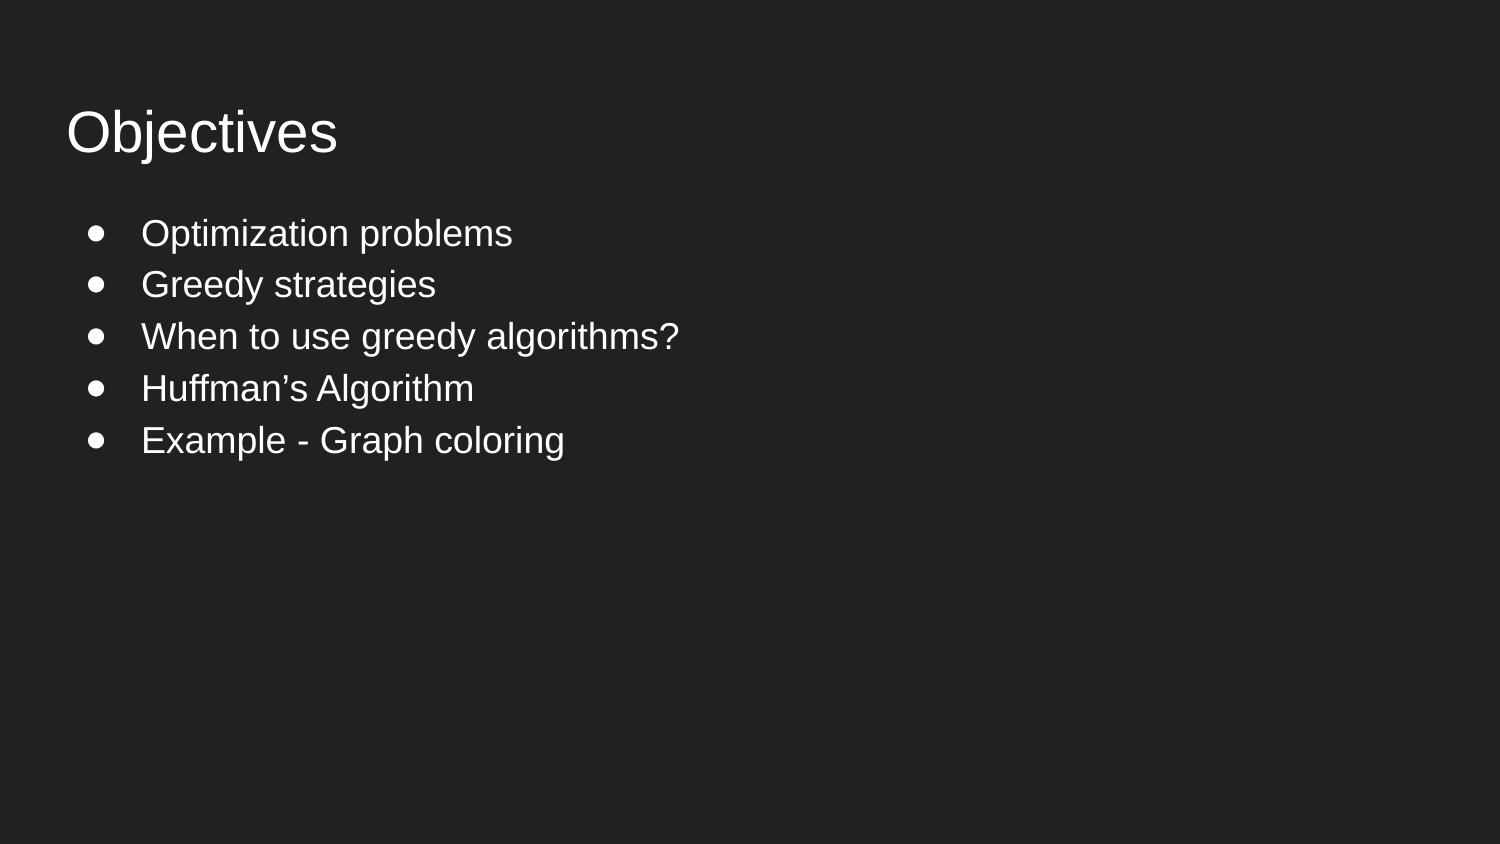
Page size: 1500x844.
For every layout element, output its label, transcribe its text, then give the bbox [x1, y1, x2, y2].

list Optimization problems Greedy strategies When to use greedy algorithms? Huffman’s Algorithm Example - Graph coloring [51, 186, 1449, 765]
title Objectives [51, 78, 1449, 173]
